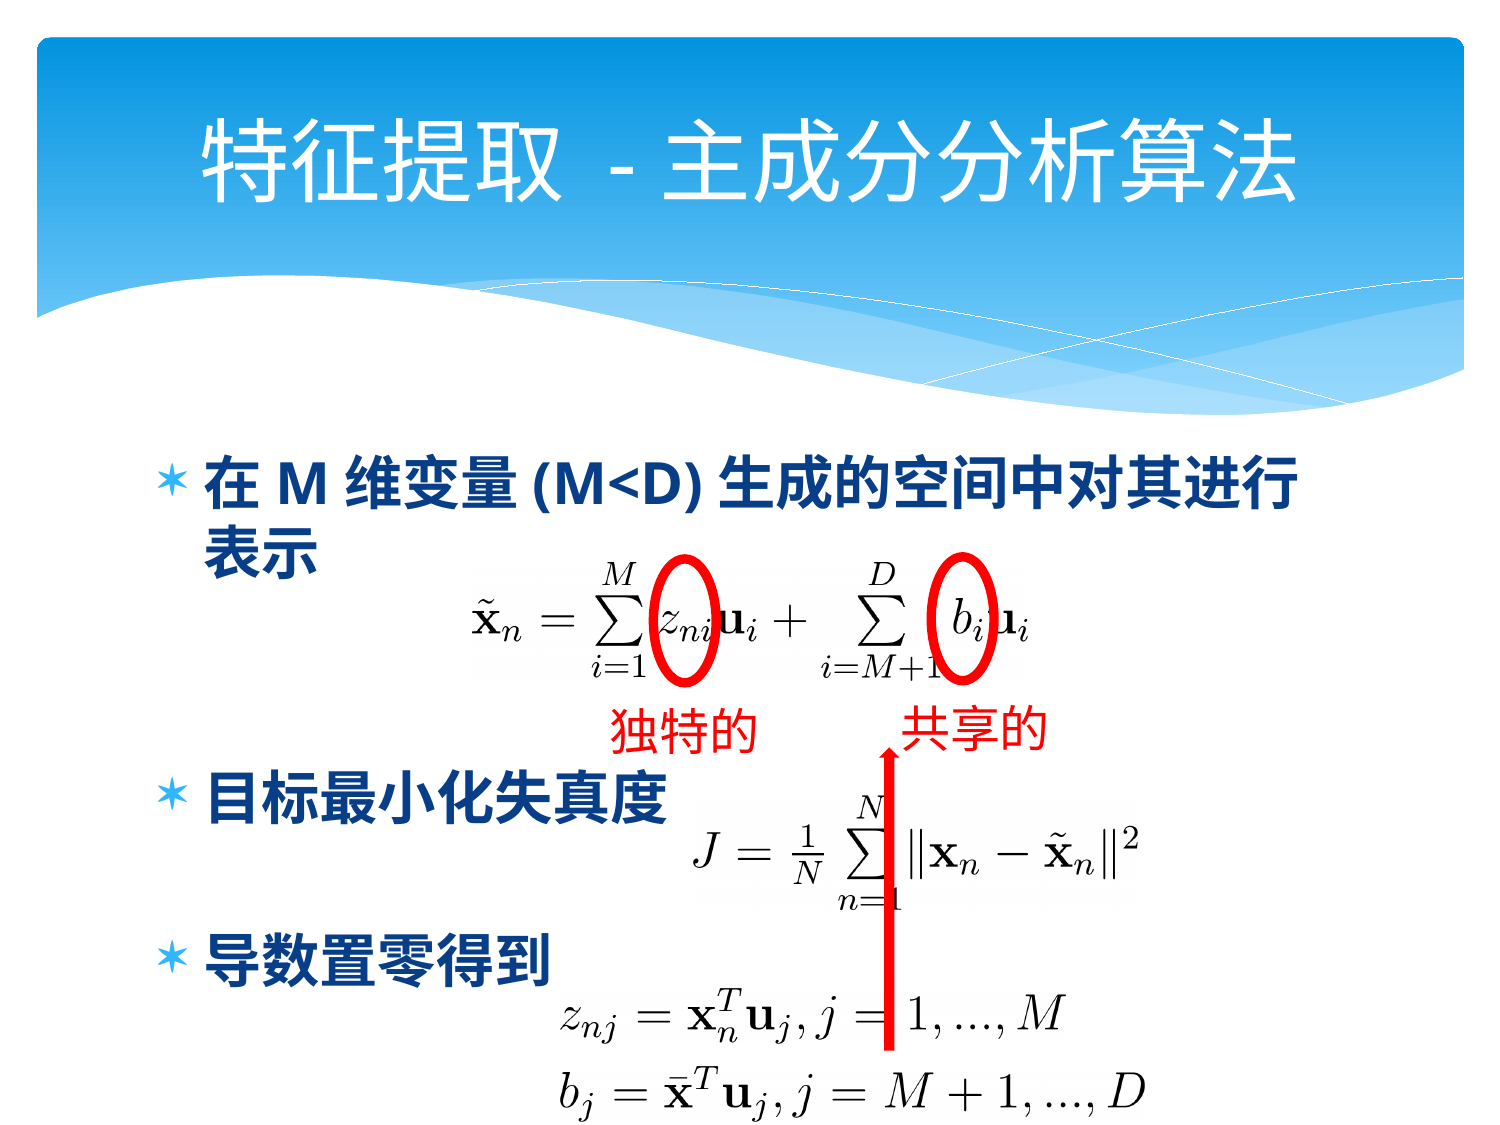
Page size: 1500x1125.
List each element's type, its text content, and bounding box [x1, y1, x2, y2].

title 特征提取 -主成分分析算法 [75, 55, 1425, 261]
text_box 独特的 [589, 695, 780, 768]
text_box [469, 558, 1030, 684]
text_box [558, 1062, 1147, 1125]
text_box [558, 983, 1068, 1047]
text_box [882, 923, 896, 981]
text_box 共享的 [879, 690, 1071, 766]
list 在M维变量(M<D)生成的空间中对其进行表示 目标最小化失真度 导数置零得到 [143, 438, 1359, 1118]
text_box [690, 791, 1140, 913]
text_box [877, 746, 901, 789]
